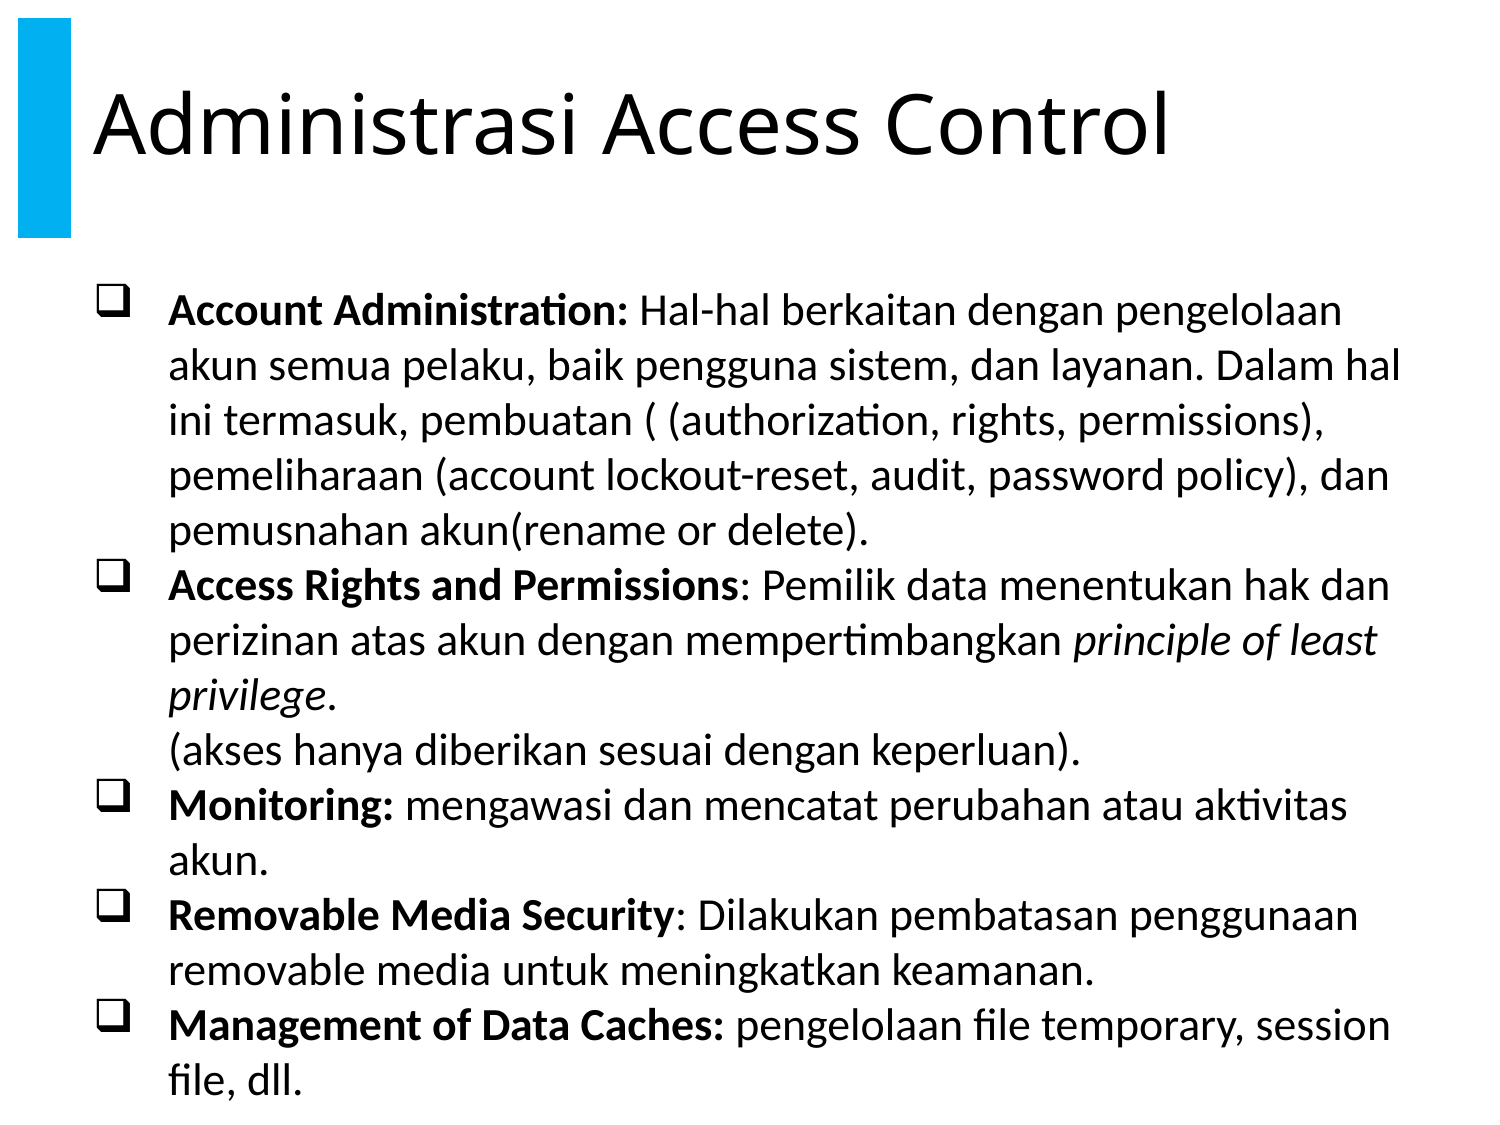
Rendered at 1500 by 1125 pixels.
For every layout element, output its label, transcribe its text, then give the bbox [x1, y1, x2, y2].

title Administrasi Access Control [78, 19, 1443, 237]
list Account Administration: Hal-hal berkaitan dengan pengelolaan akun semua pelaku, baik pengguna sistem, dan layanan. Dalam hal ini termasuk, pembuatan ( (authorization, rights, permissions), pemeliharaan (account lockout-reset, audit, password policy), dan pemusnahan akun(rename or delete). Access Rights and Permissions: Pemilik data menentukan hak dan perizinan atas akun dengan mempertimbangkan principle of least privilege. (akses hanya diberikan sesuai dengan keperluan). Monitoring: mengawasi dan mencatat perubahan atau aktivitas akun. Removable Media Security: Dilakukan pembatasan penggunaan removable media untuk meningkatkan keamanan. Management of Data Caches: pengelolaan file temporary, session file, dll. [78, 272, 1443, 1070]
